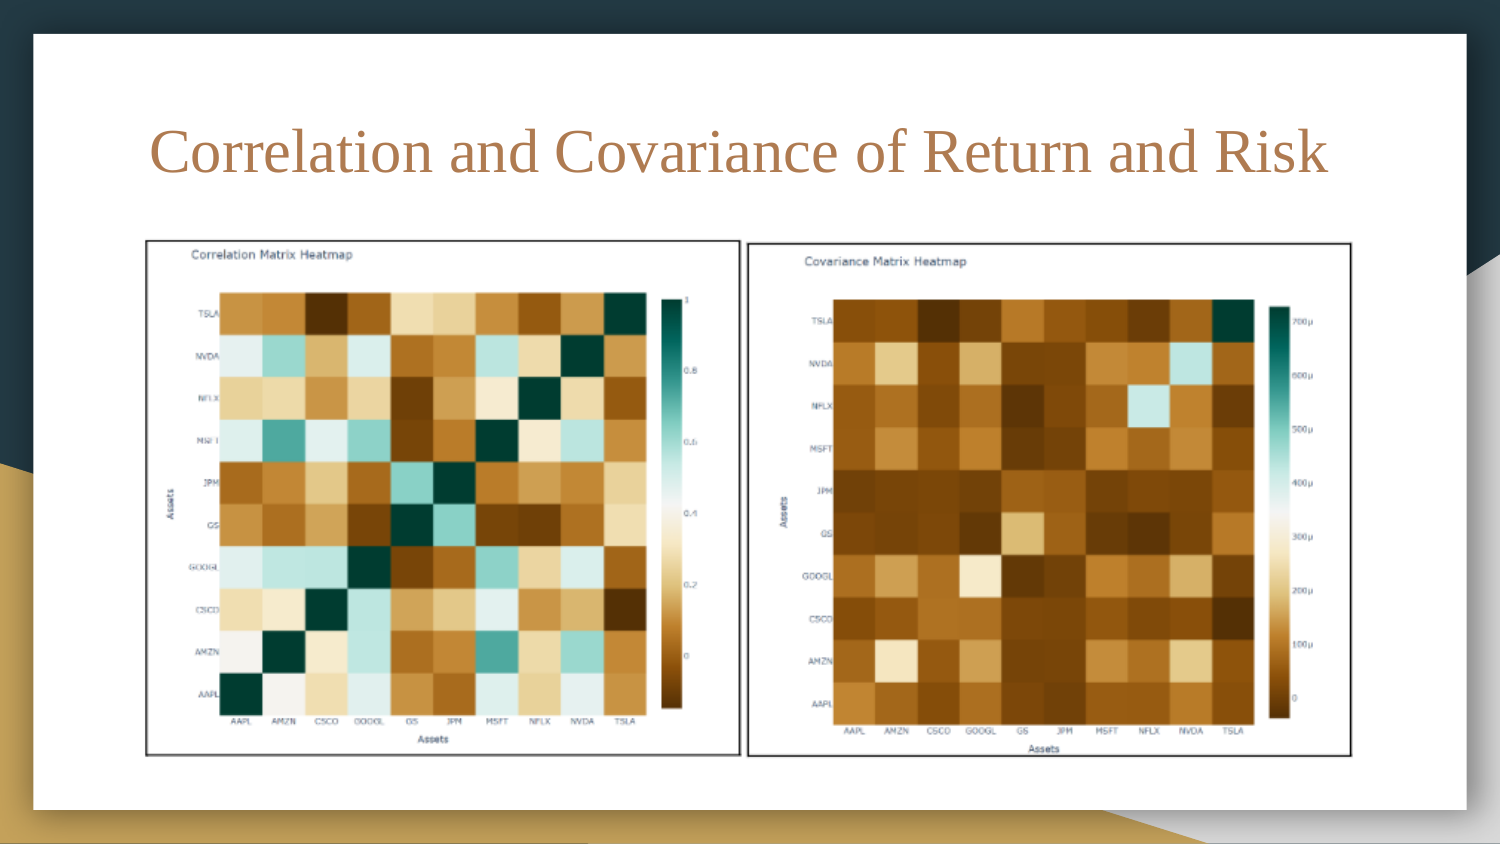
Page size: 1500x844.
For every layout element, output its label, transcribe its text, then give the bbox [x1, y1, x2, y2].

picture [141, 232, 1356, 760]
title Correlation and Covariance of Return and Risk [134, 94, 1366, 252]
